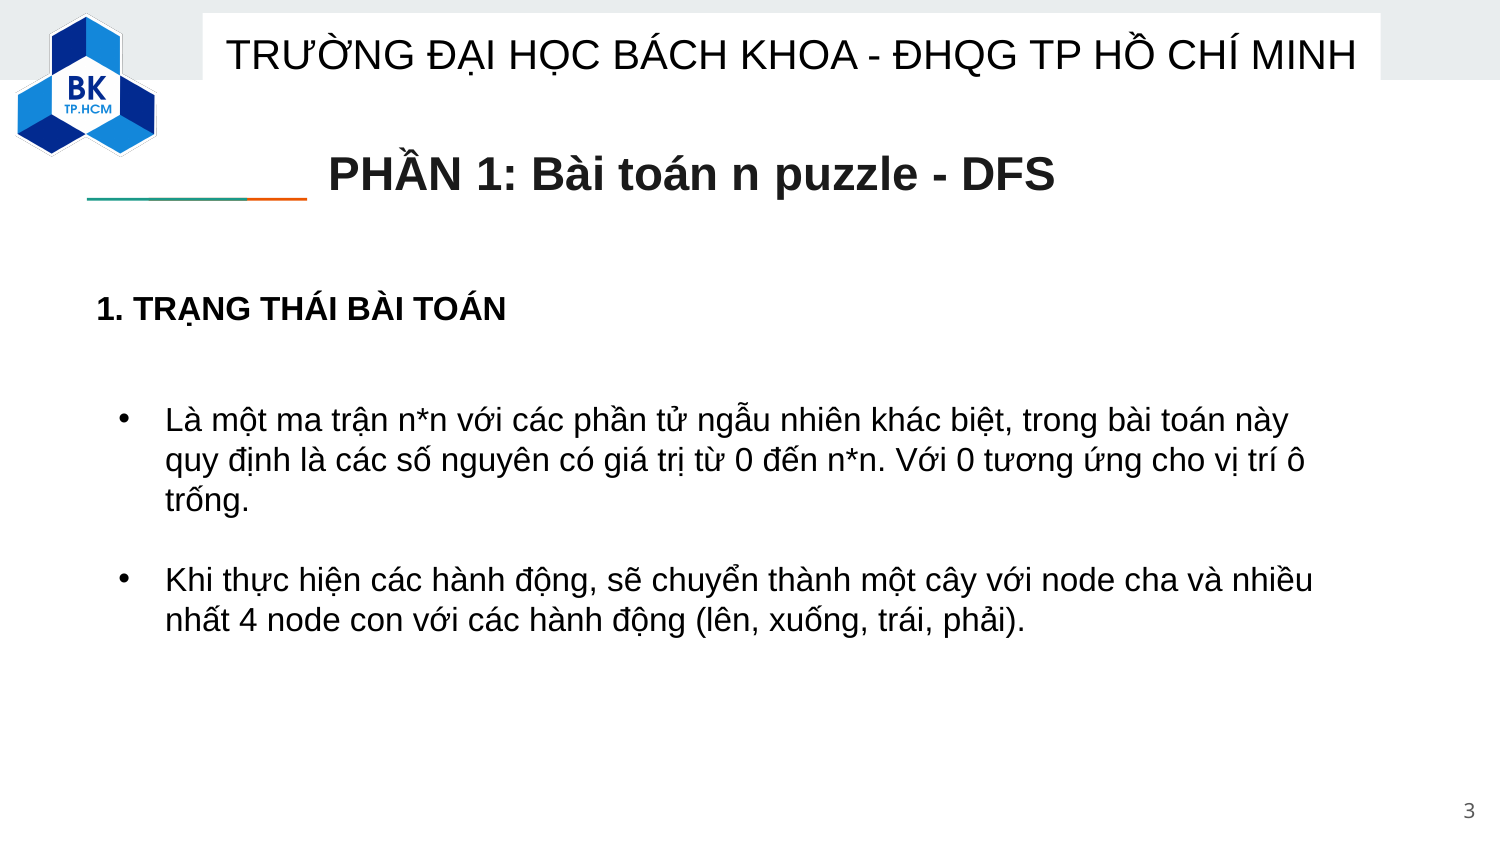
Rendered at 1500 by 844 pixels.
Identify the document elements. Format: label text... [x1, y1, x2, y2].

text_box 1. TRẠNG THÁI BÀI TOÁN [81, 279, 1350, 335]
title PHẦN 1: Bài toán n puzzle - DFS [313, 128, 1500, 216]
picture [15, 12, 157, 158]
slide_number 3 [1400, 779, 1491, 844]
text_box Là một ma trận n*n với các phần tử ngẫu nhiên khác biệt, trong bài toán này quy định là các số nguyên có giá trị từ 0 đến n*n. Với 0 tương ứng cho vị trí ô trống. Khi thực hiện các hành động, sẽ chuyển thành một cây với node cha và nhiều nhất 4 node con với các hành động (lên, xuống, trái, phải). [103, 390, 1350, 645]
text_box TRƯỜNG ĐẠI HỌC BÁCH KHOA - ĐHQG TP HỒ CHÍ MINH [202, 13, 1381, 94]
